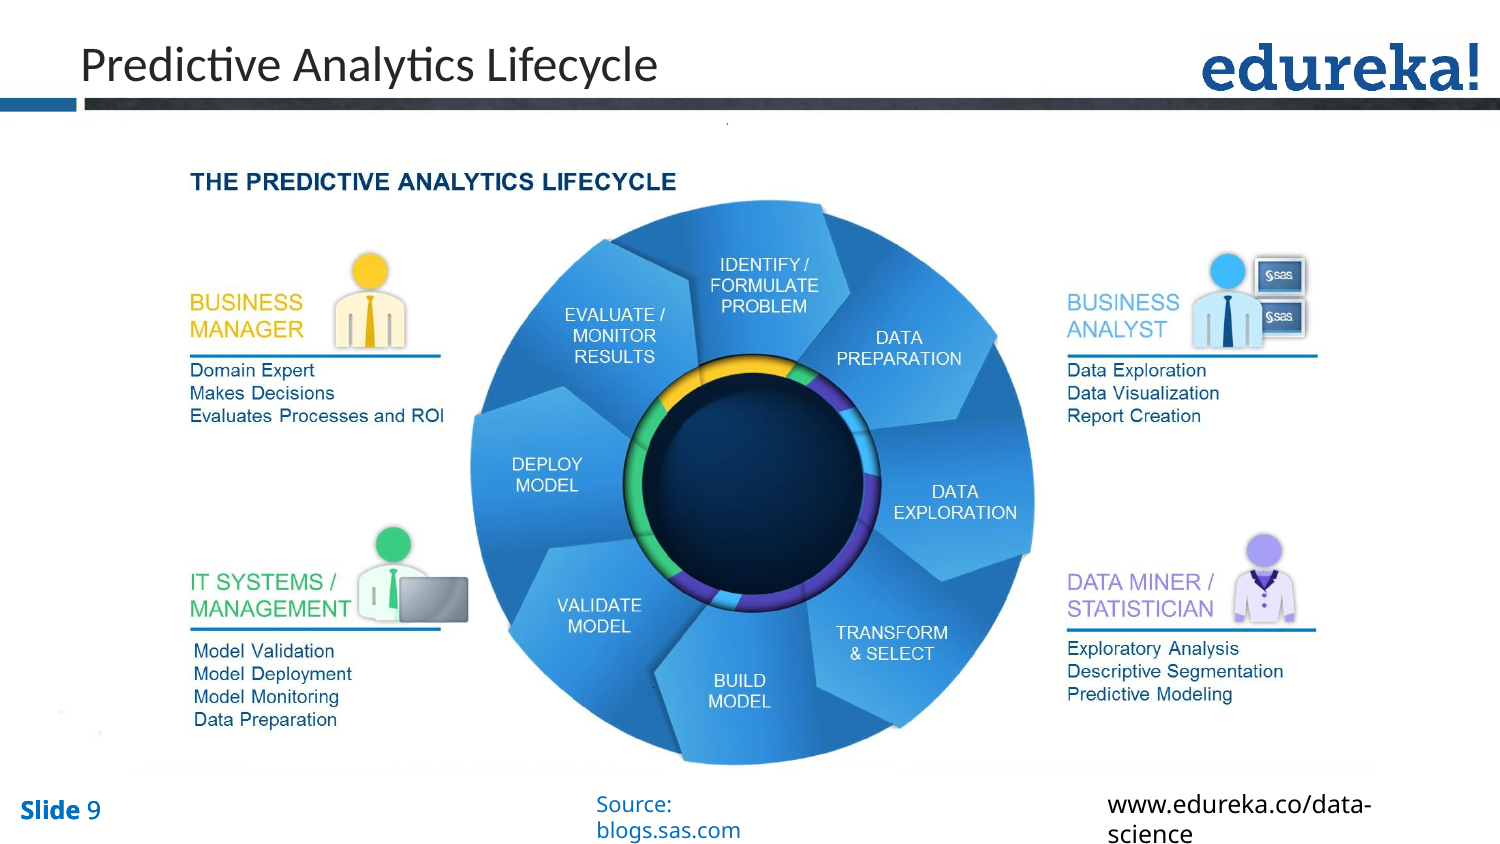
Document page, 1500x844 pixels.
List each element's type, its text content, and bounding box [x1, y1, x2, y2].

text_box Source: blogs.sas.com [581, 782, 830, 825]
picture [0, 0, 1500, 844]
text_box Predictive Analytics Lifecycle [65, 23, 830, 105]
